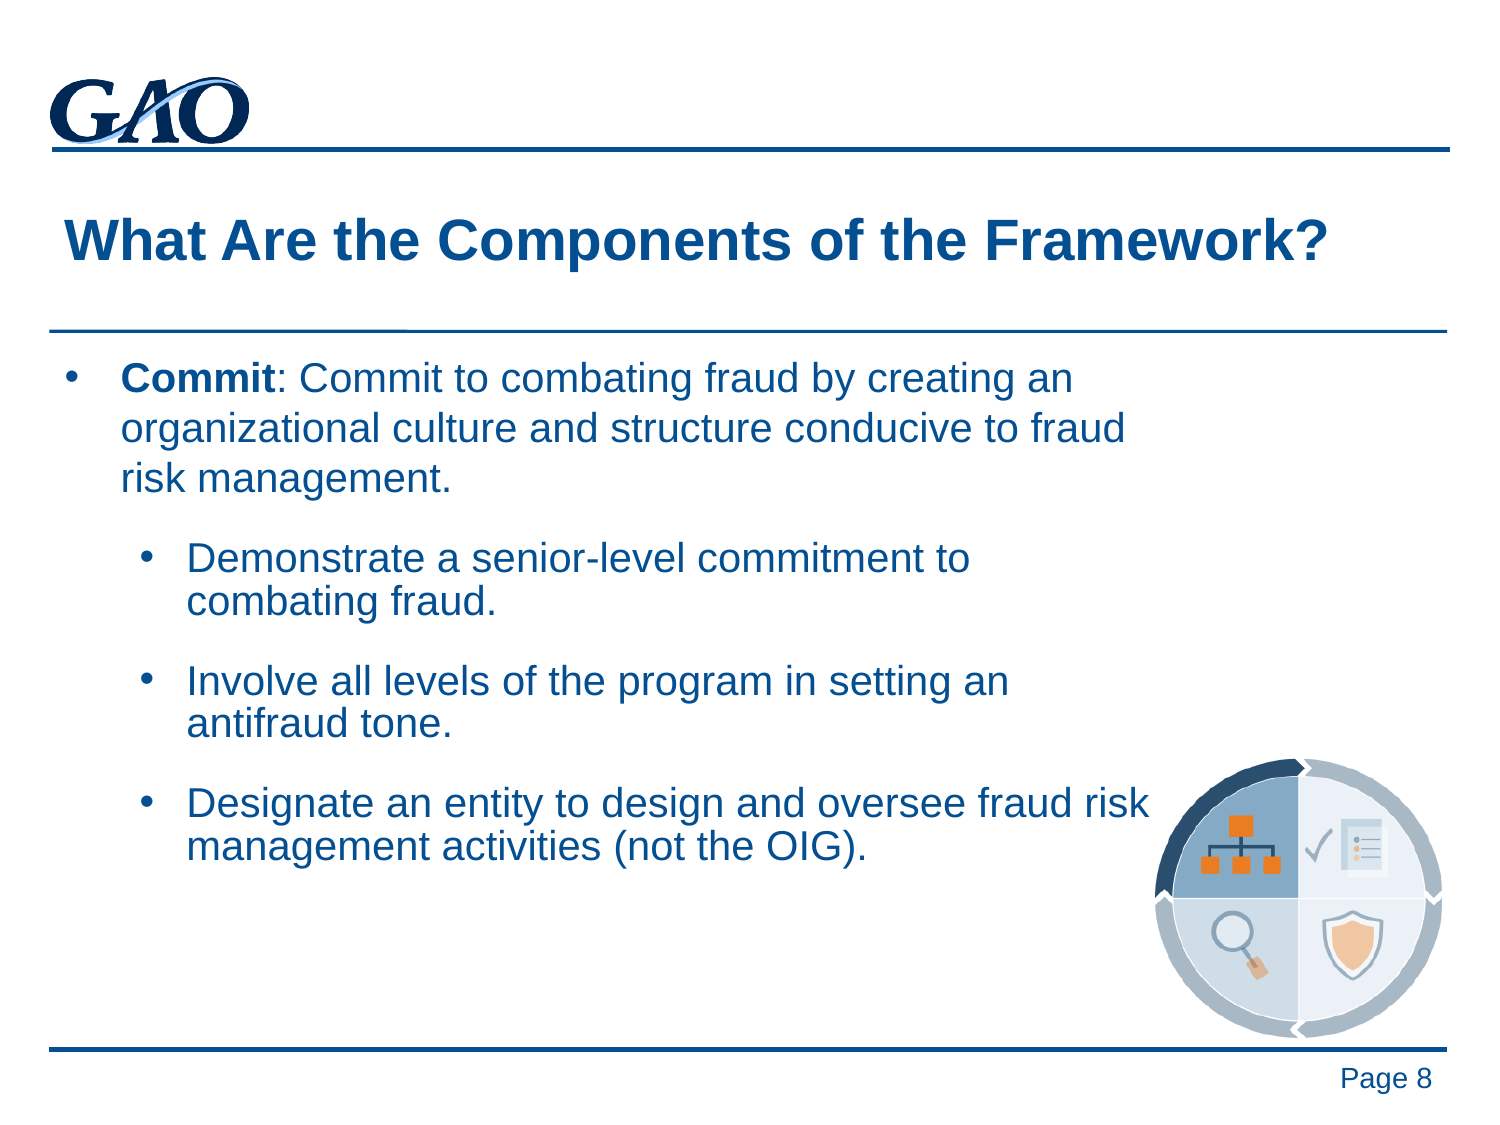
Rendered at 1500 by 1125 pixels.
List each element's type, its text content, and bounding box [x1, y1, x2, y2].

slide_number Page 8 [1097, 1050, 1448, 1103]
picture [50, 77, 249, 144]
picture [1154, 749, 1442, 1045]
list Commit: Commit to combating fraud by creating an organizational culture and structure conducive to fraud risk management. Demonstrate a senior-level commitment to combating fraud. Involve all levels of the program in setting an antifraud tone. Designate an entity to design and oversee fraud risk management activities (not the OIG). [49, 343, 1171, 1044]
title What Are the Components of the Framework? [49, 162, 1447, 313]
